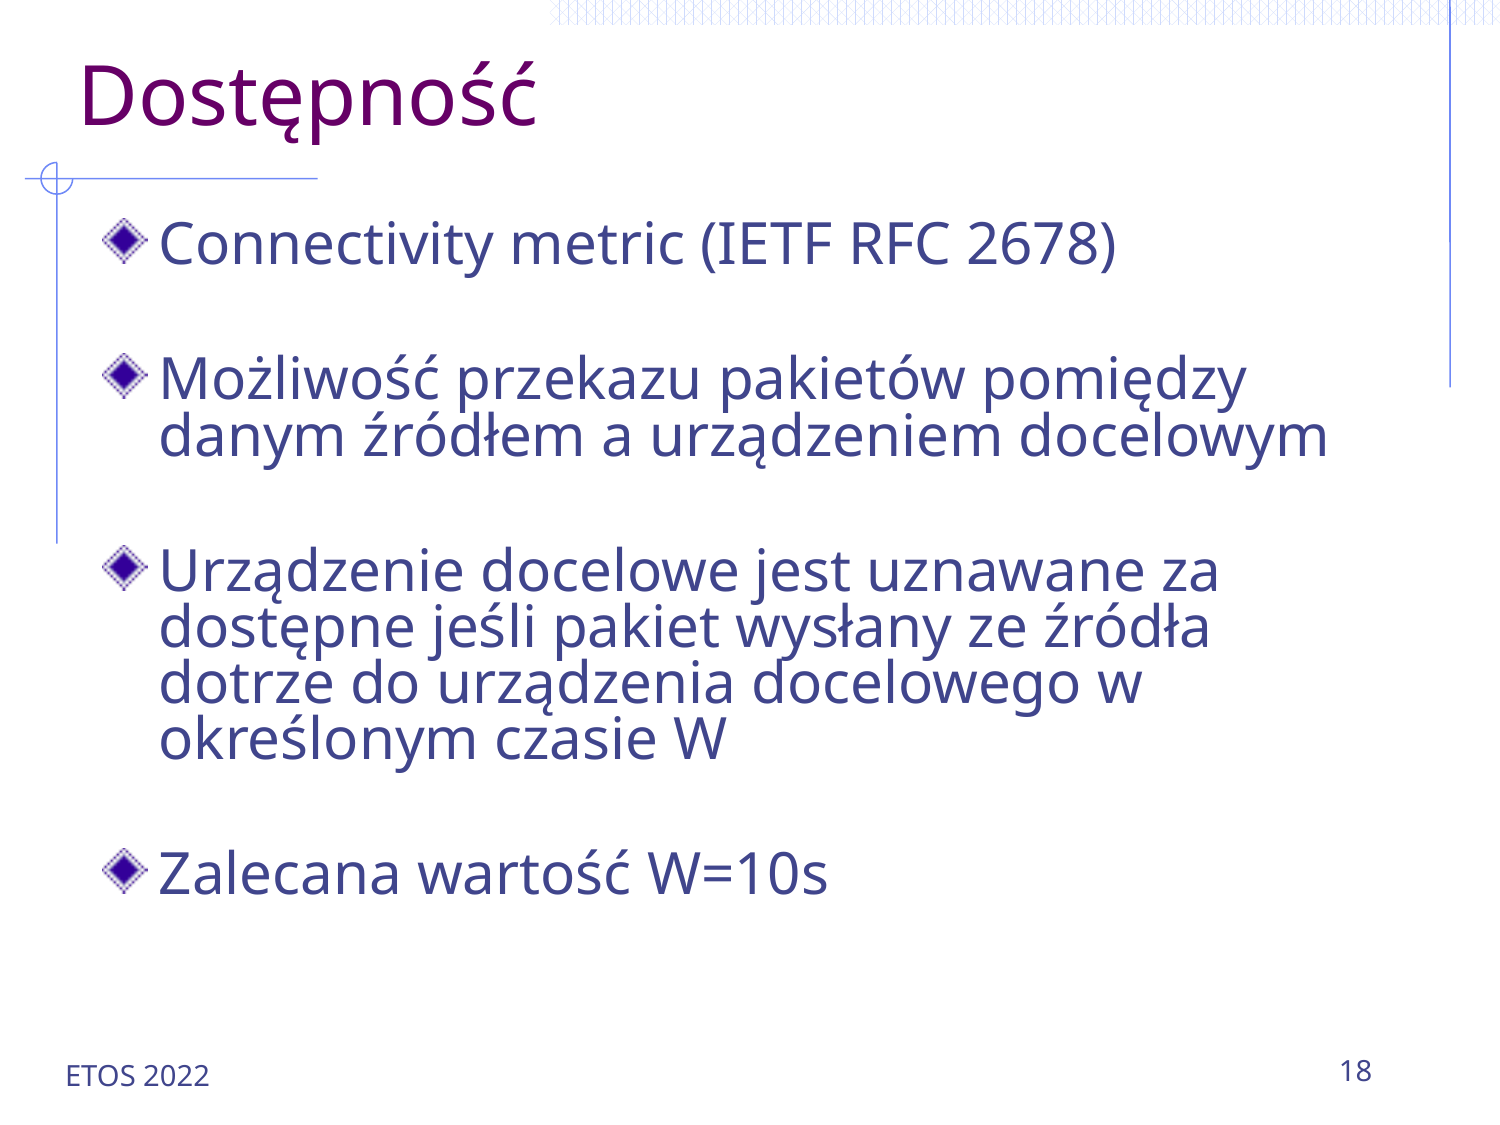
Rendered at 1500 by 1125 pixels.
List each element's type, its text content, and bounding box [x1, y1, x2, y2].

picture [102, 218, 148, 264]
title Dostępność [62, 37, 1425, 150]
picture [102, 848, 148, 894]
slide_number ETOS 2022 [50, 1025, 363, 1100]
picture [102, 545, 148, 591]
slide_number 18 [1074, 1025, 1388, 1100]
picture [102, 353, 148, 399]
list Connectivity metric (IETF RFC 2678) Możliwość przekazu pakietów pomiędzy danym źródłem a urządzeniem docelowym Urządzenie docelowe jest uznawane za dostępne jeśli pakiet wysłany ze źródła dotrze do urządzenia docelowego w określonym czasie W Zalecana wartość W=10s [87, 212, 1413, 988]
